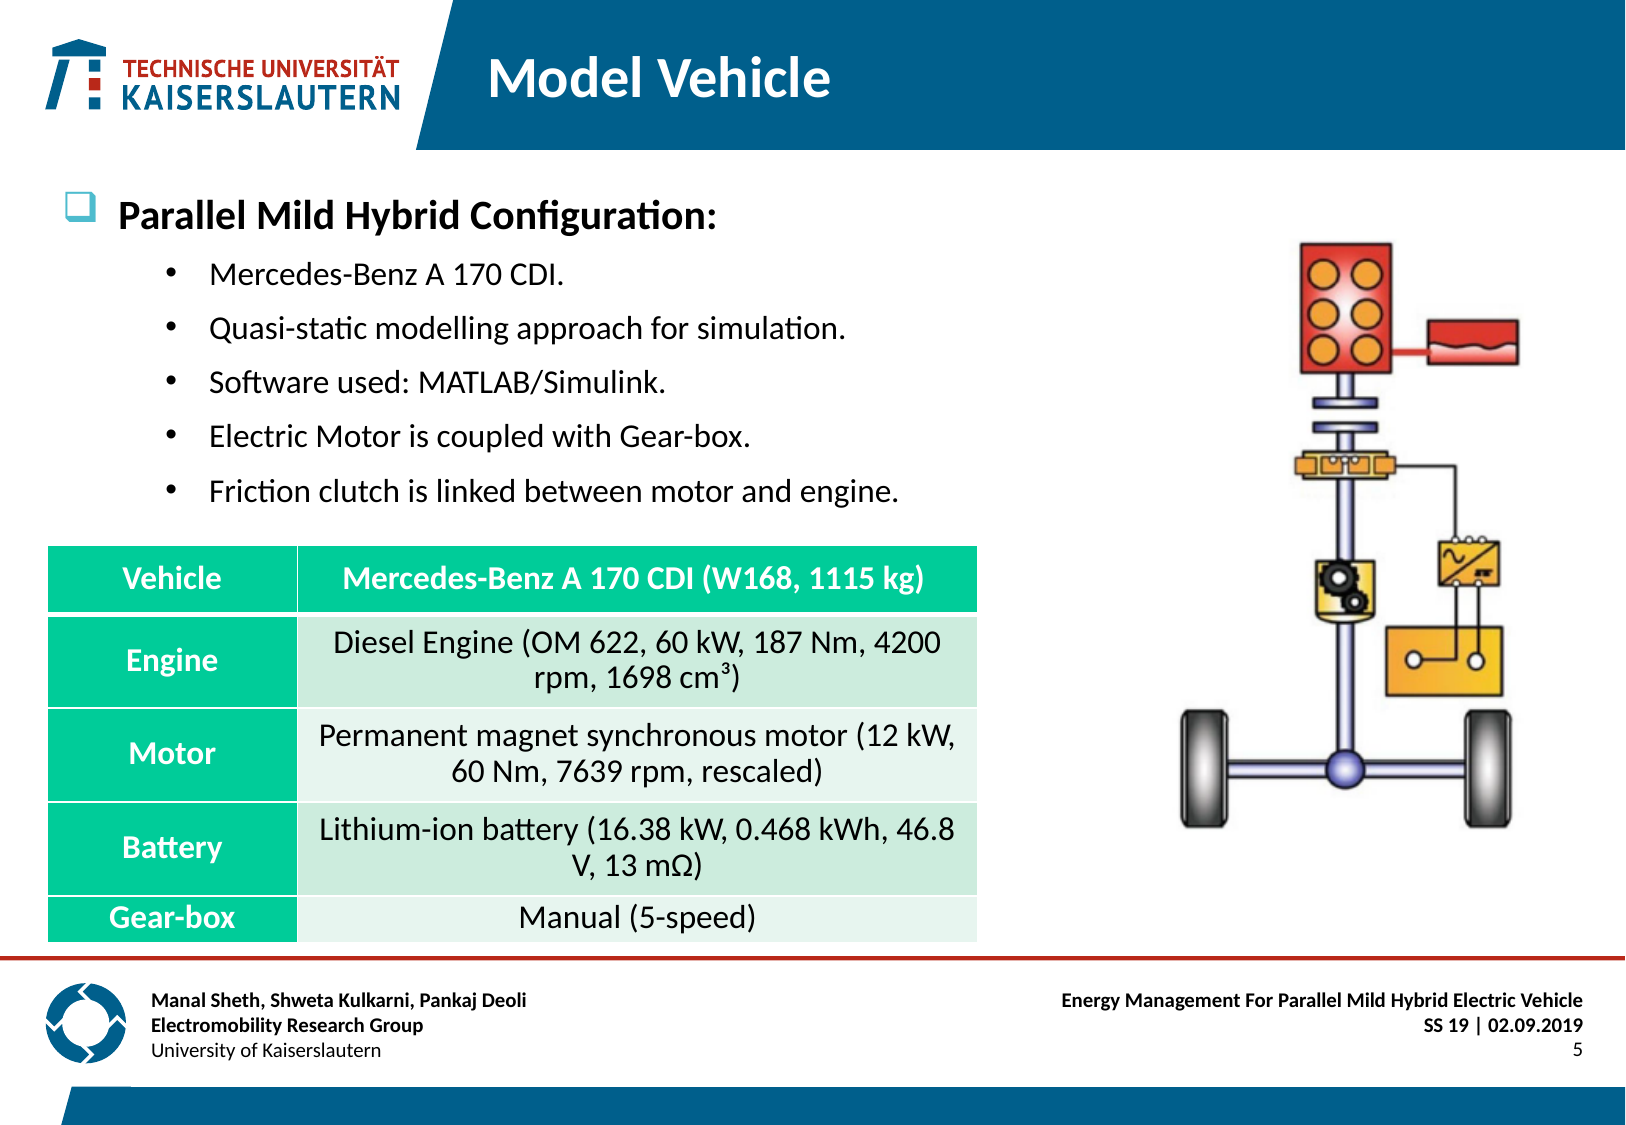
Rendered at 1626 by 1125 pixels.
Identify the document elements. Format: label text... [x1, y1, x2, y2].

table_cell Gear-box [48, 897, 297, 942]
table_cell Manual (5-speed) [298, 897, 977, 942]
table_cell Permanent magnet synchronous motor (12 kW, 60 Nm, 7639 rpm, rescaled) [298, 709, 977, 801]
list Parallel Mild Hybrid Configuration: Mercedes-Benz A 170 CDI. Quasi-static modelling approach for simulation. Software used: MATLAB/Simulink. Electric Motor is coupled with Gear-box. Friction clutch is linked between motor and engine. [47, 170, 1581, 943]
table_header Vehicle [48, 546, 297, 612]
table_cell Battery [48, 803, 297, 895]
table_cell Motor [48, 709, 297, 801]
table_header Mercedes-Benz A 170 CDI (W168, 1115 kg) [298, 546, 977, 612]
table_cell Diesel Engine (OM 622, 60 kW, 187 Nm, 4200 rpm, 1698 cm³) [298, 617, 977, 707]
table_cell Lithium-ion battery (16.38 kW, 0.468 kWh, 46.8 V, 13 mΩ) [298, 803, 977, 895]
picture [1142, 237, 1536, 841]
title Model Vehicle [471, 0, 1622, 150]
table_cell Engine [48, 617, 297, 707]
